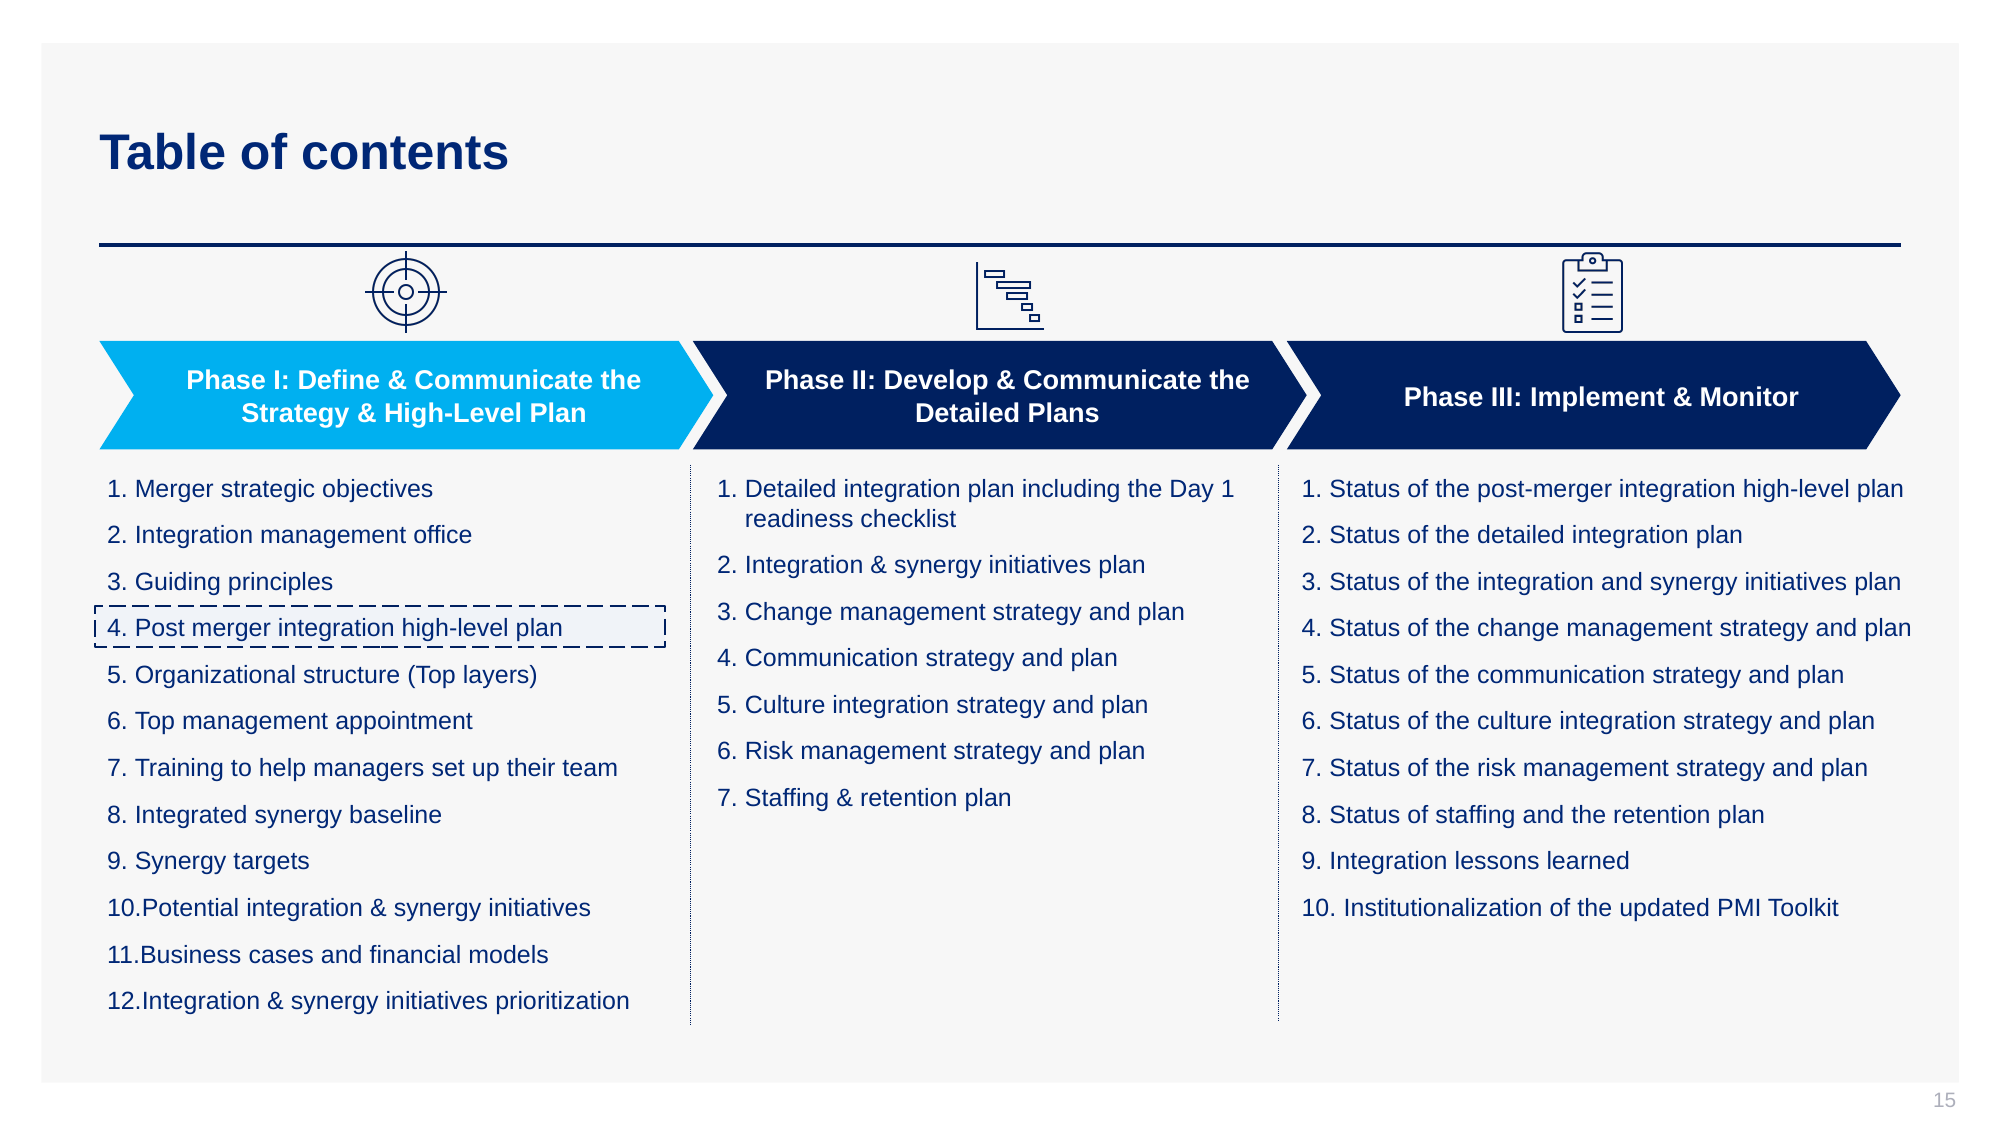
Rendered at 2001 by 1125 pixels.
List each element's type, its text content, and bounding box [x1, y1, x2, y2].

text_box Phase II: Develop & Communicate the Detailed Plans [692, 340, 1307, 450]
slide_number 15 [1506, 1088, 1957, 1119]
text_box [94, 605, 107, 648]
picture [962, 248, 1058, 344]
text_box Status of the post-merger integration high-level plan Status of the detailed integration plan Status of the integration and synergy initiatives plan Status of the change management strategy and plan Status of the communication strategy and plan Status of the culture integration strategy and plan Status of the risk management strategy and plan Status of staffing and the retention plan Integration lessons learned Institutionalization of the updated PMI Toolkit [1286, 464, 1935, 929]
picture [358, 244, 454, 340]
text_box Phase I: Define & Communicate the Strategy & High-Level Plan [99, 340, 714, 450]
text_box Merger strategic objectives Integration management office Guiding principles Post merger integration high-level plan Organizational structure (Top layers) Top management appointment Training to help managers set up their team Integrated synergy baseline Synergy targets Potential integration & synergy initiatives Business cases and financial models Integration & synergy initiatives prioritization [107, 464, 690, 1022]
text_box Phase III: Implement & Monitor [1286, 340, 1901, 450]
title Table of contents [84, 59, 1901, 239]
text_box Detailed integration plan including the Day 1 readiness checklist Integration & synergy initiatives plan Change management strategy and plan Communication strategy and plan Culture integration strategy and plan Risk management strategy and plan Staffing & retention plan [702, 464, 1270, 819]
picture [1544, 244, 1641, 342]
